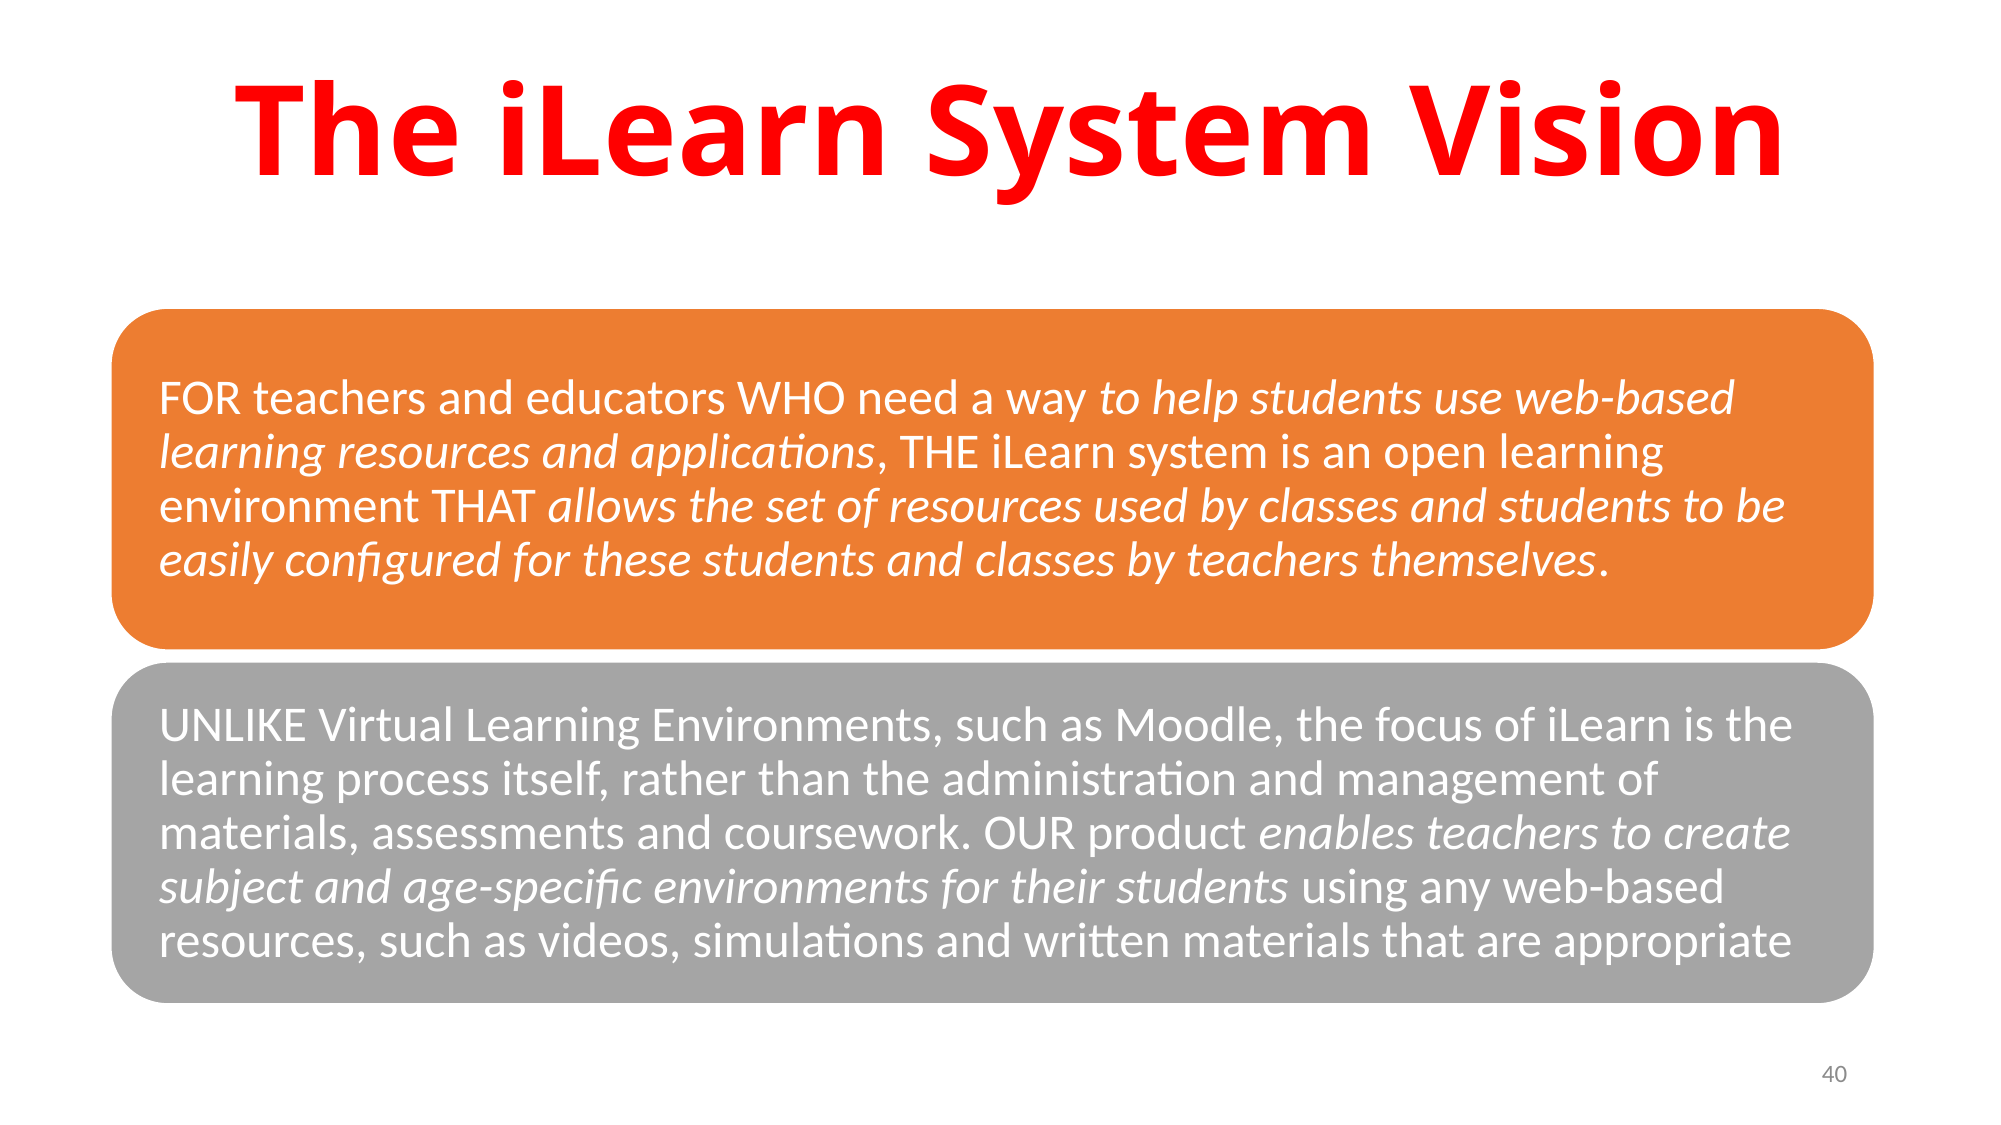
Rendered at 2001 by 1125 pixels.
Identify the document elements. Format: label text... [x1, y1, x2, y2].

title The iLearn System Vision [149, 68, 1875, 202]
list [110, 249, 1875, 1063]
slide_number 40 [1412, 1063, 1863, 1103]
